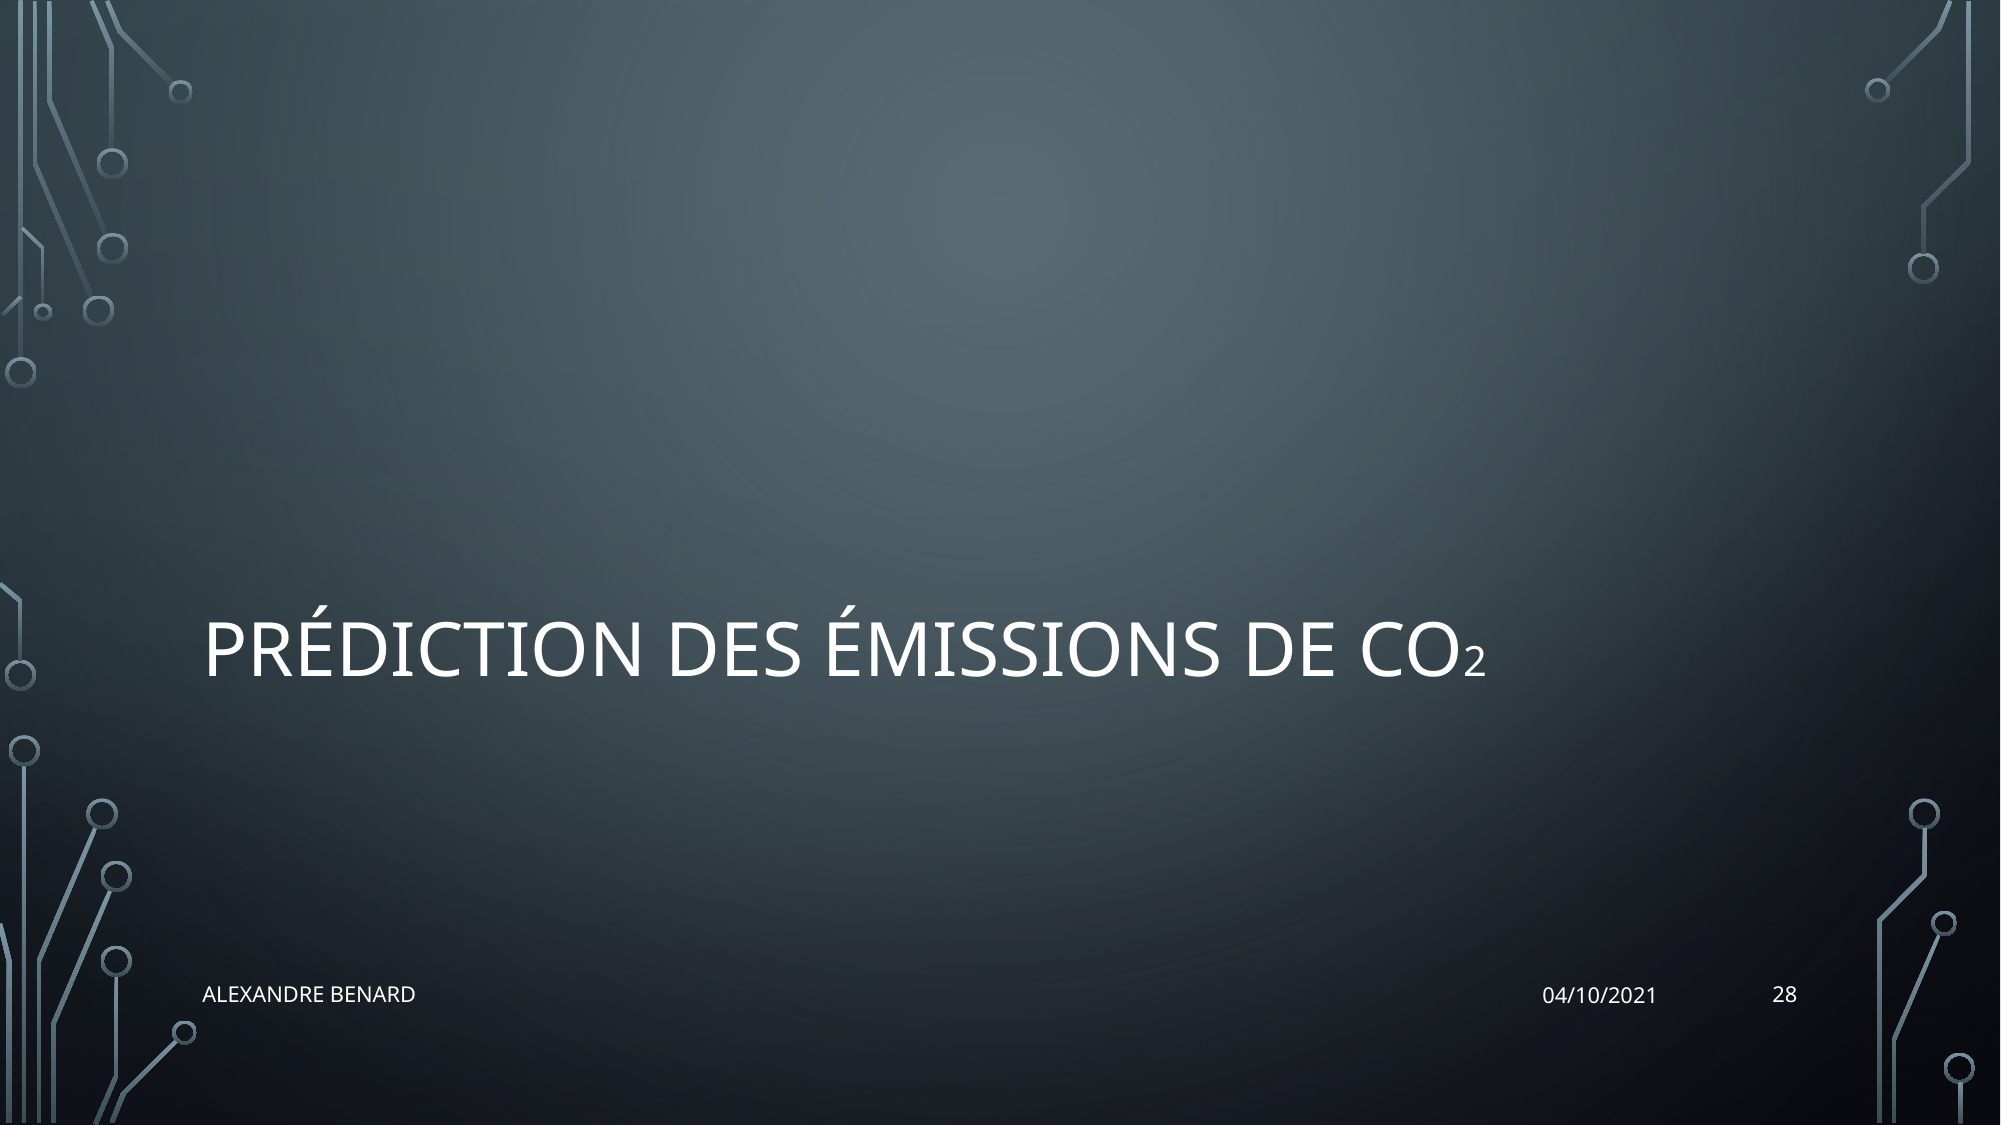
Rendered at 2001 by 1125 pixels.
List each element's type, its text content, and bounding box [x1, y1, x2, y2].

title Prédiction des émissions de CO2 [187, 232, 1813, 701]
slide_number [1223, 965, 1674, 1025]
slide_number 28 [1685, 965, 1813, 1025]
footer Alexandre BENARD [187, 965, 1211, 1025]
